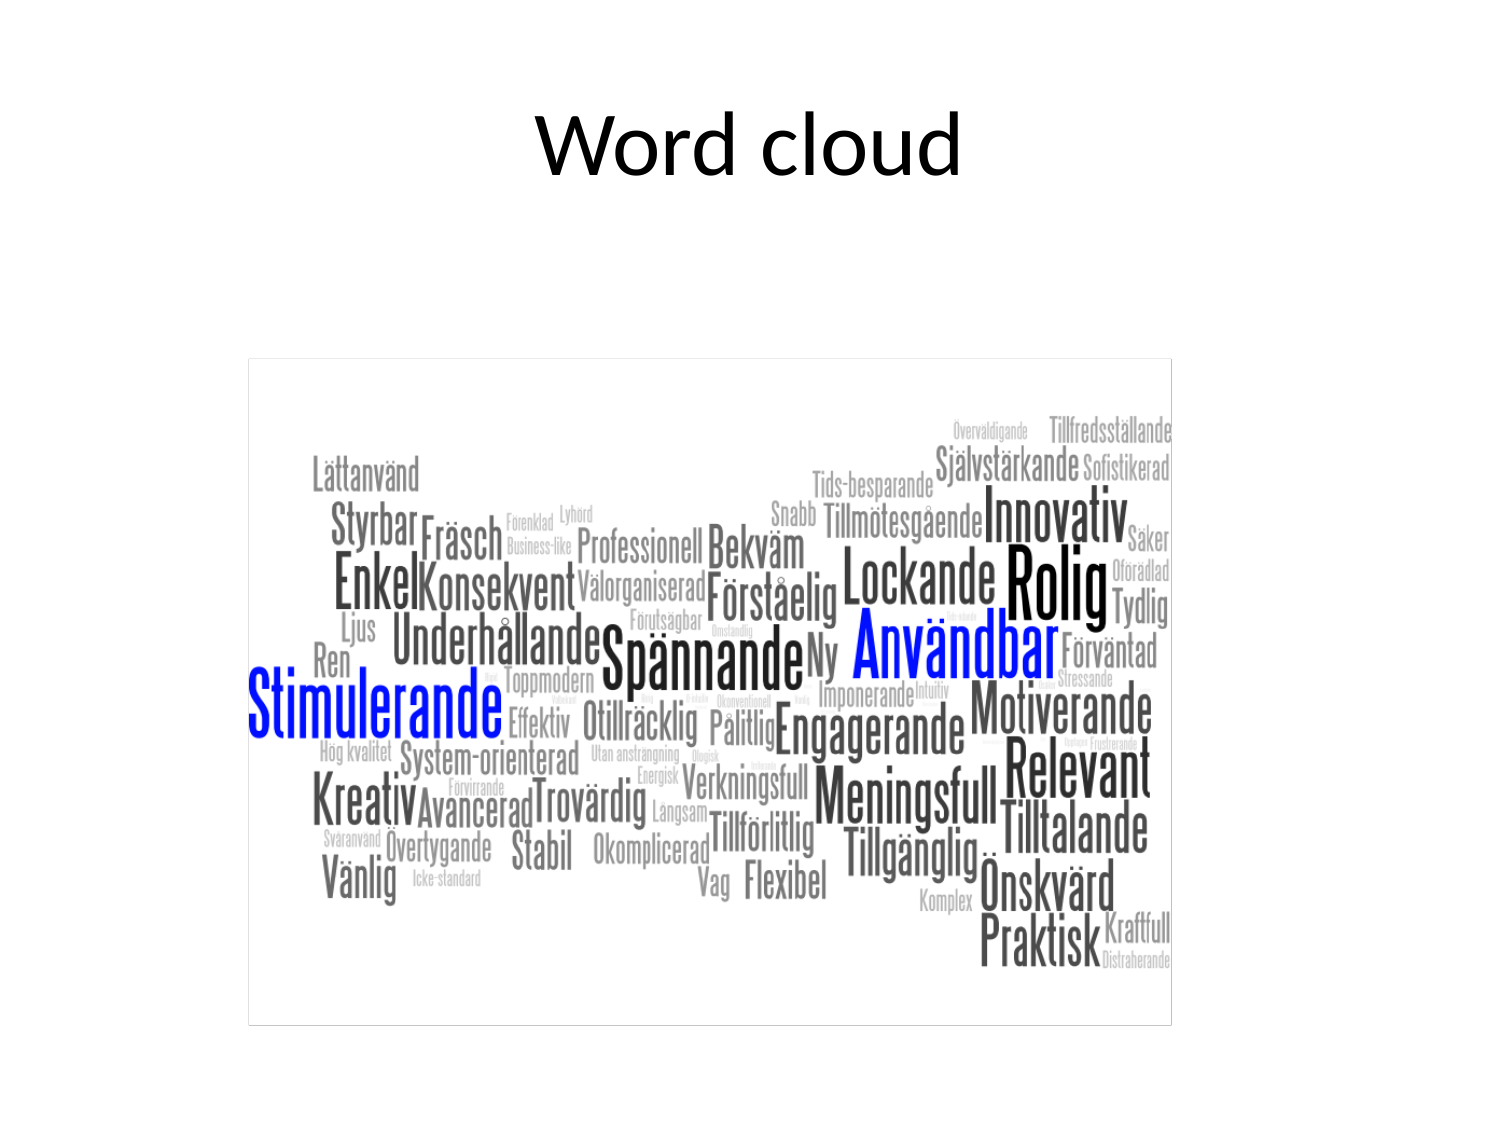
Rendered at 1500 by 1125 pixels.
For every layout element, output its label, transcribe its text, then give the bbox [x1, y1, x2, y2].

title Word cloud [75, 45, 1425, 233]
picture [275, 127, 1145, 1125]
